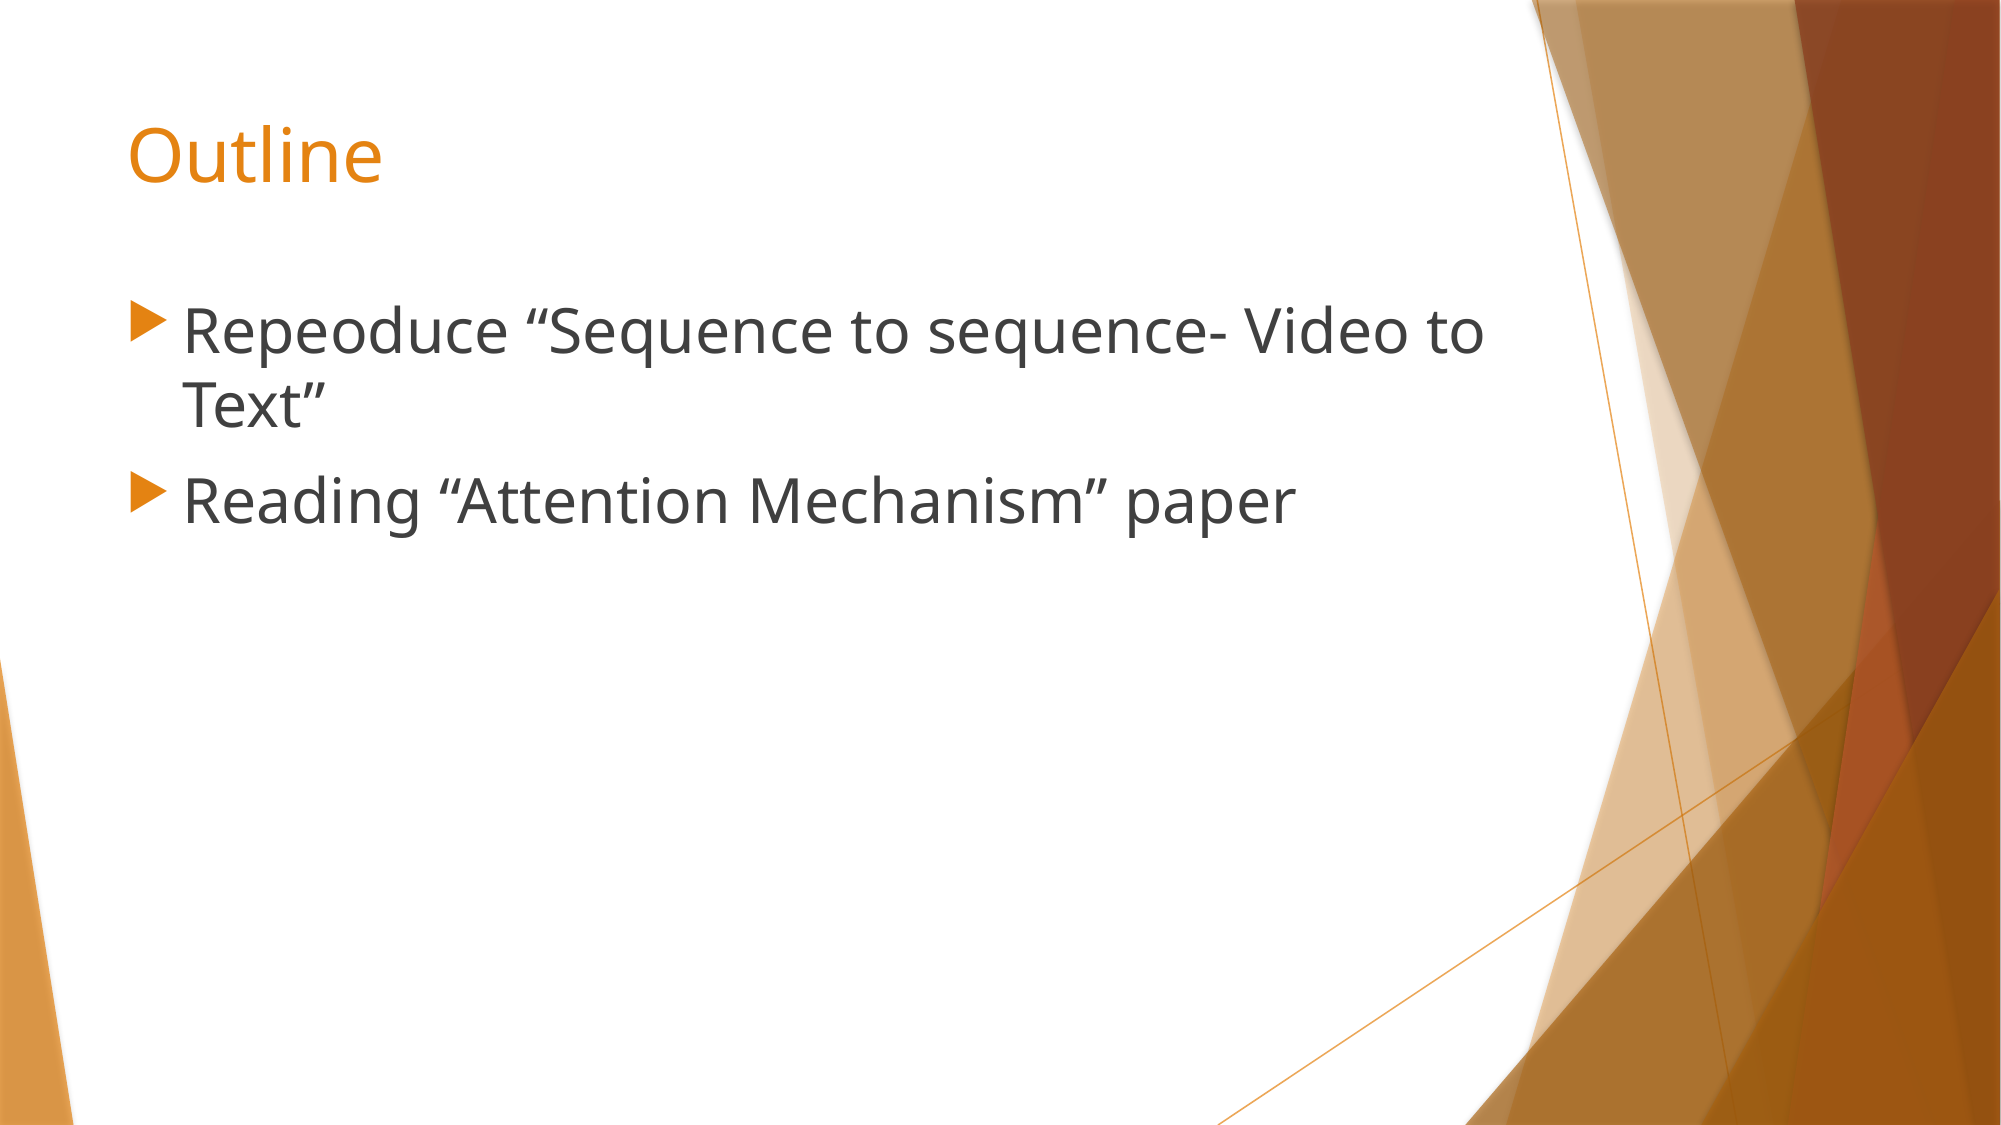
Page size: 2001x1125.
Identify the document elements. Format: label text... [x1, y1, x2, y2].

list Repeoduce “Sequence to sequence- Video to Text” Reading “Attention Mechanism” paper [111, 283, 1522, 992]
title Outline [111, 99, 1522, 283]
